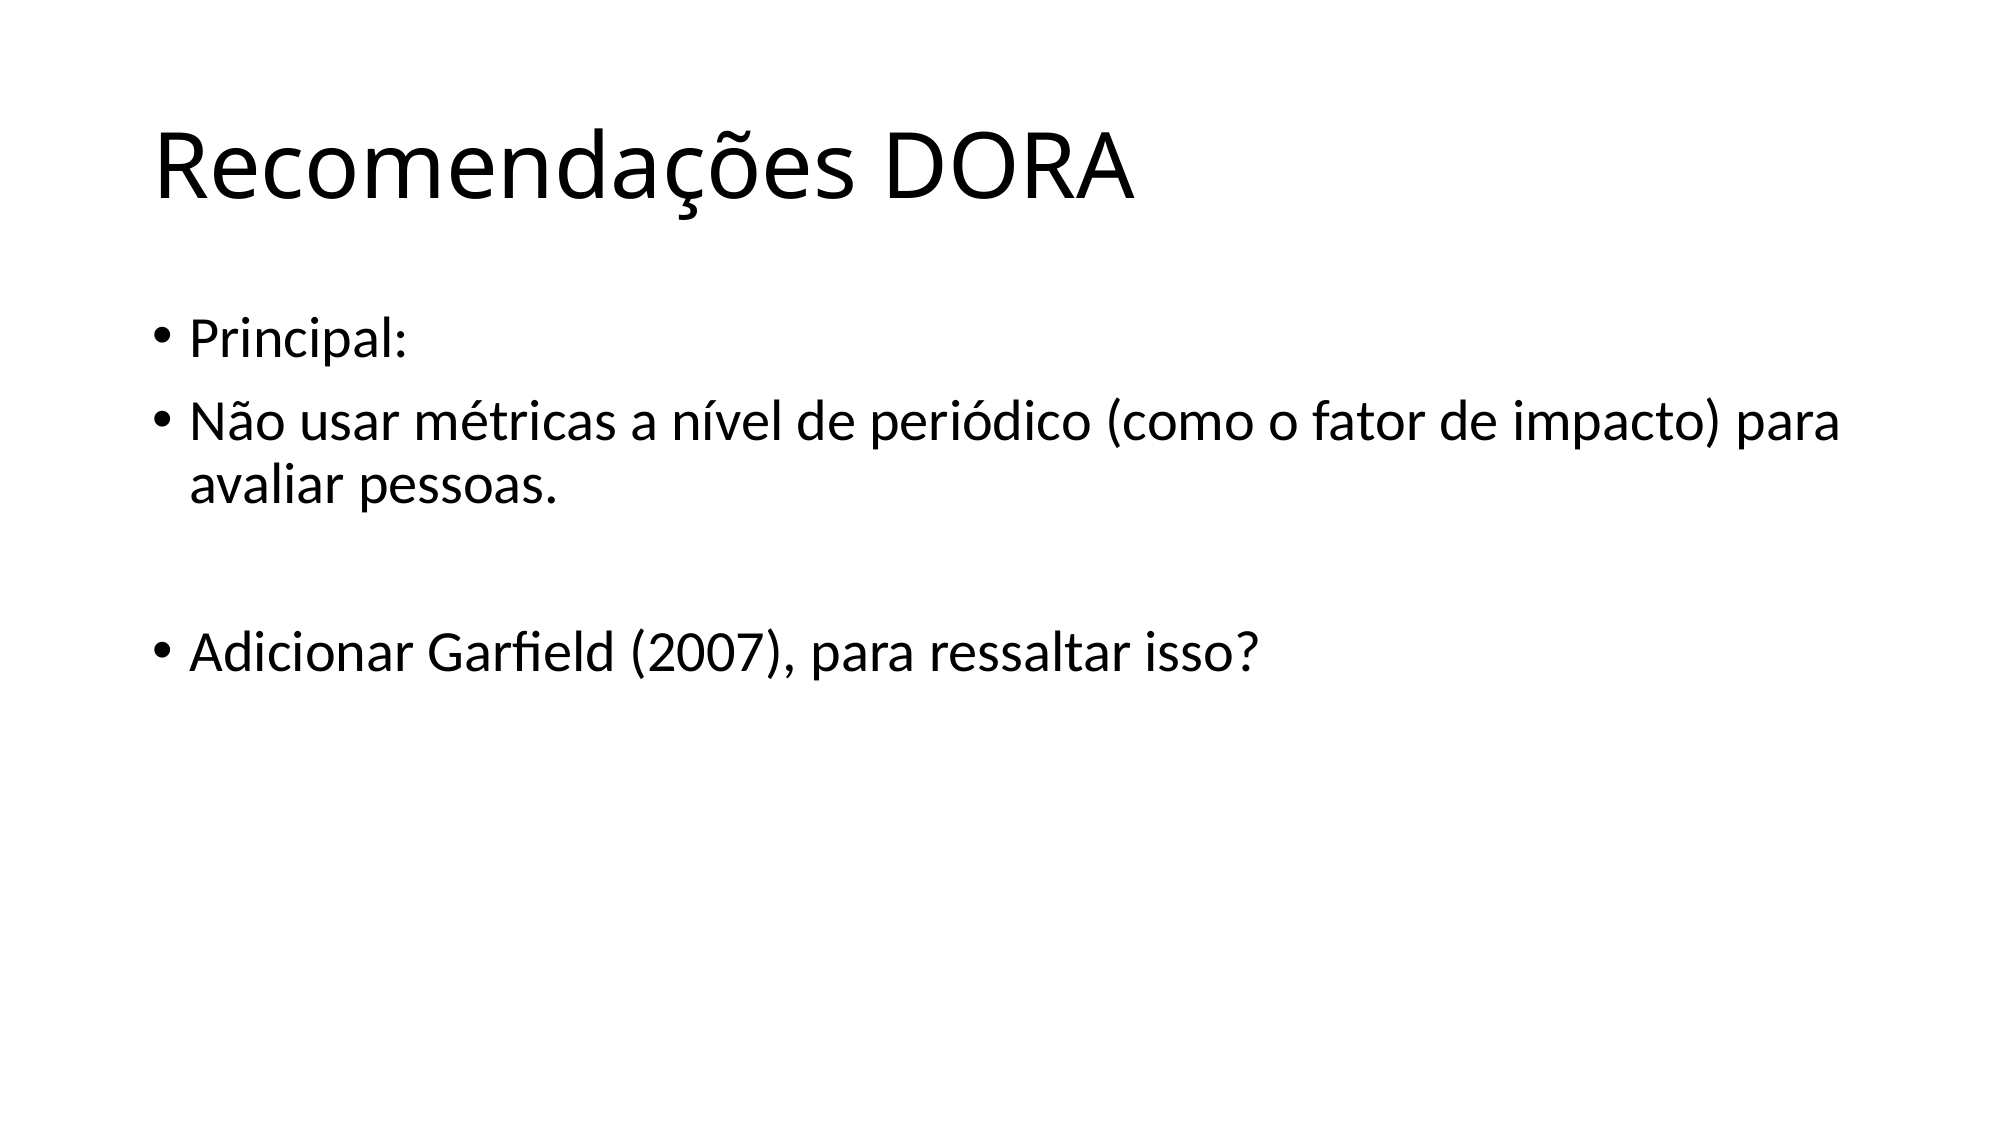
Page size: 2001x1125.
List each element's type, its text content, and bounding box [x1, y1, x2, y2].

text_box Recomendações DORA [137, 59, 1863, 278]
text_box Principal: Não usar métricas a nível de periódico (como o fator de impacto) para avaliar pessoas. Adicionar Garfield (2007), para ressaltar isso? [137, 299, 1863, 1014]
